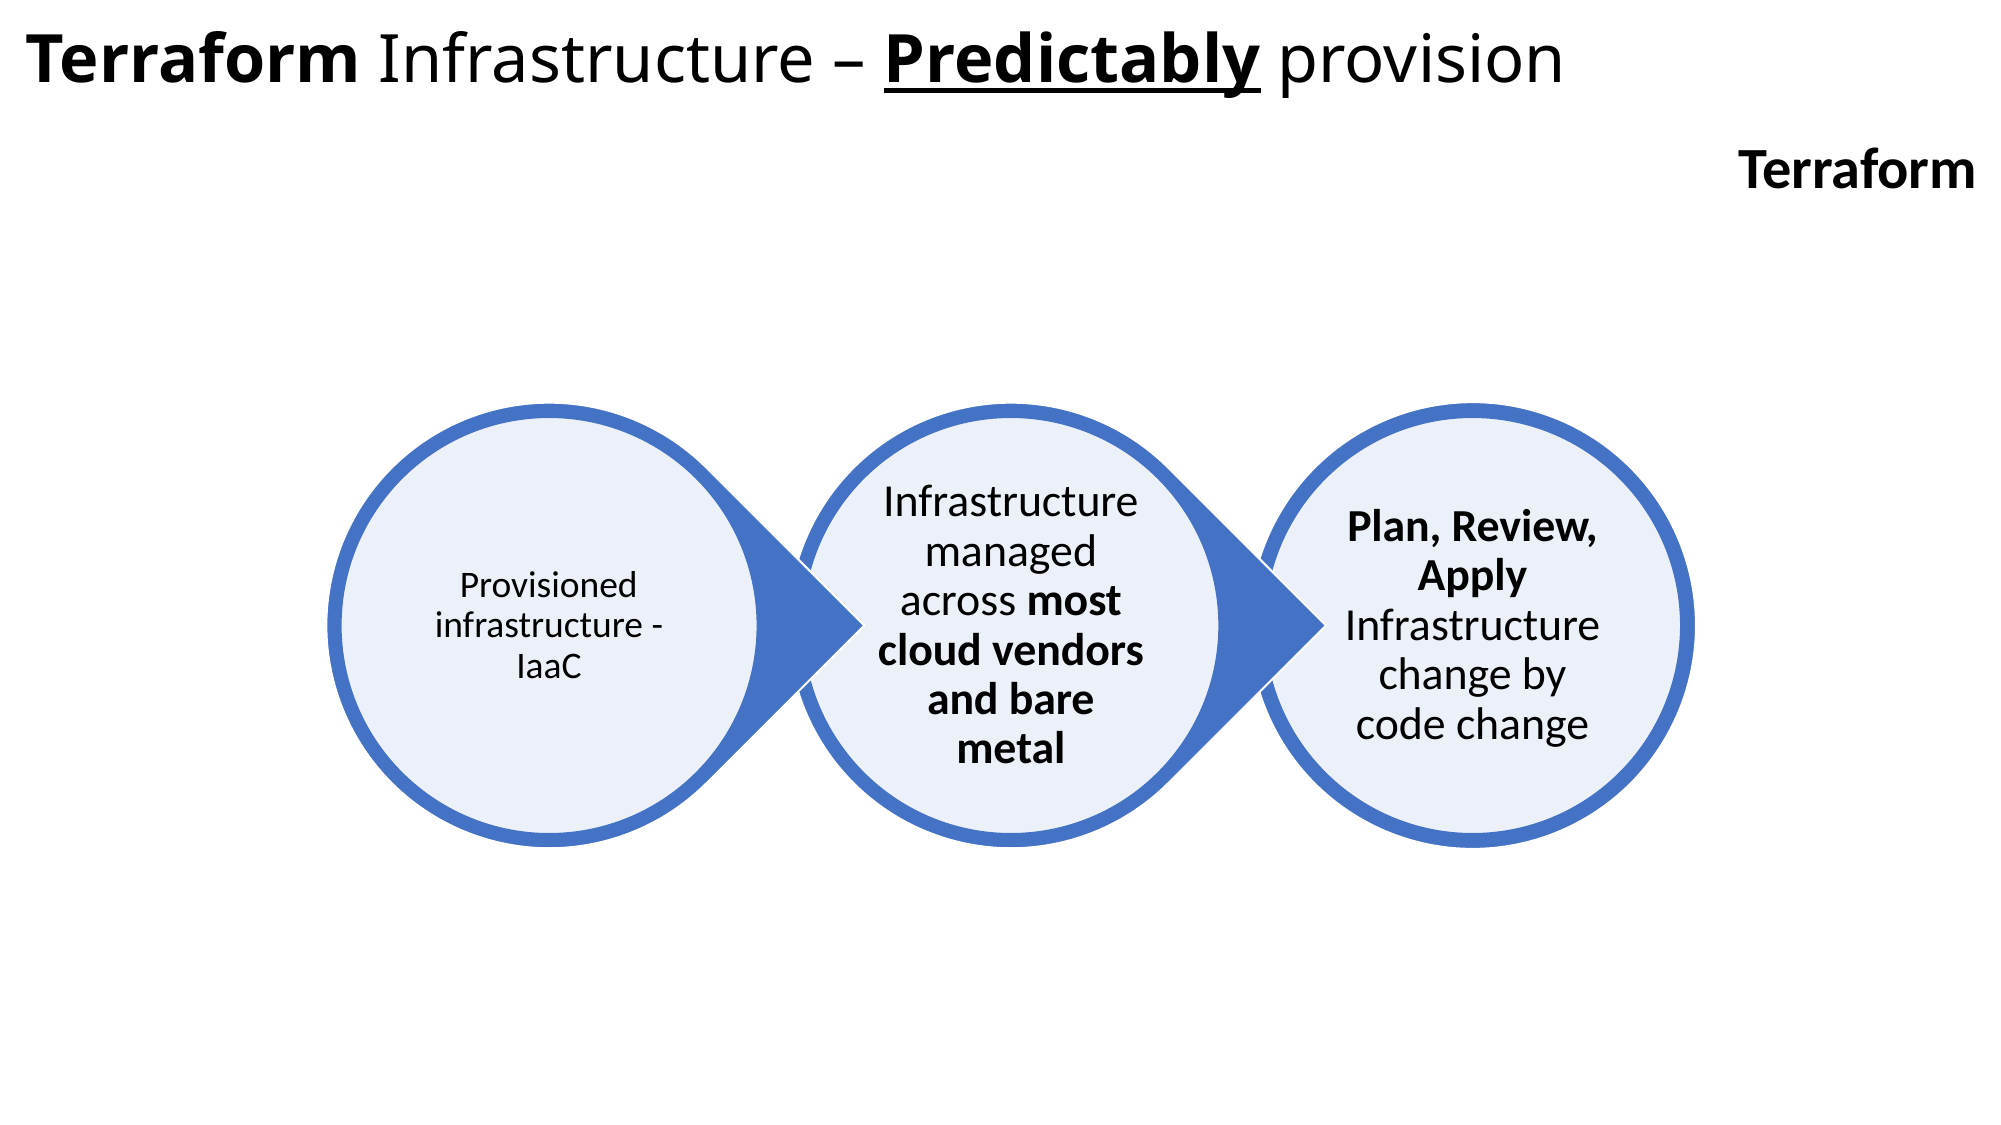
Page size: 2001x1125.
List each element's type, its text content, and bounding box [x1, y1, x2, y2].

title Terraform Infrastructure – Predictably provision [10, 0, 1852, 123]
text_box Terraform [1710, 122, 1993, 208]
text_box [10, 233, 1920, 1018]
